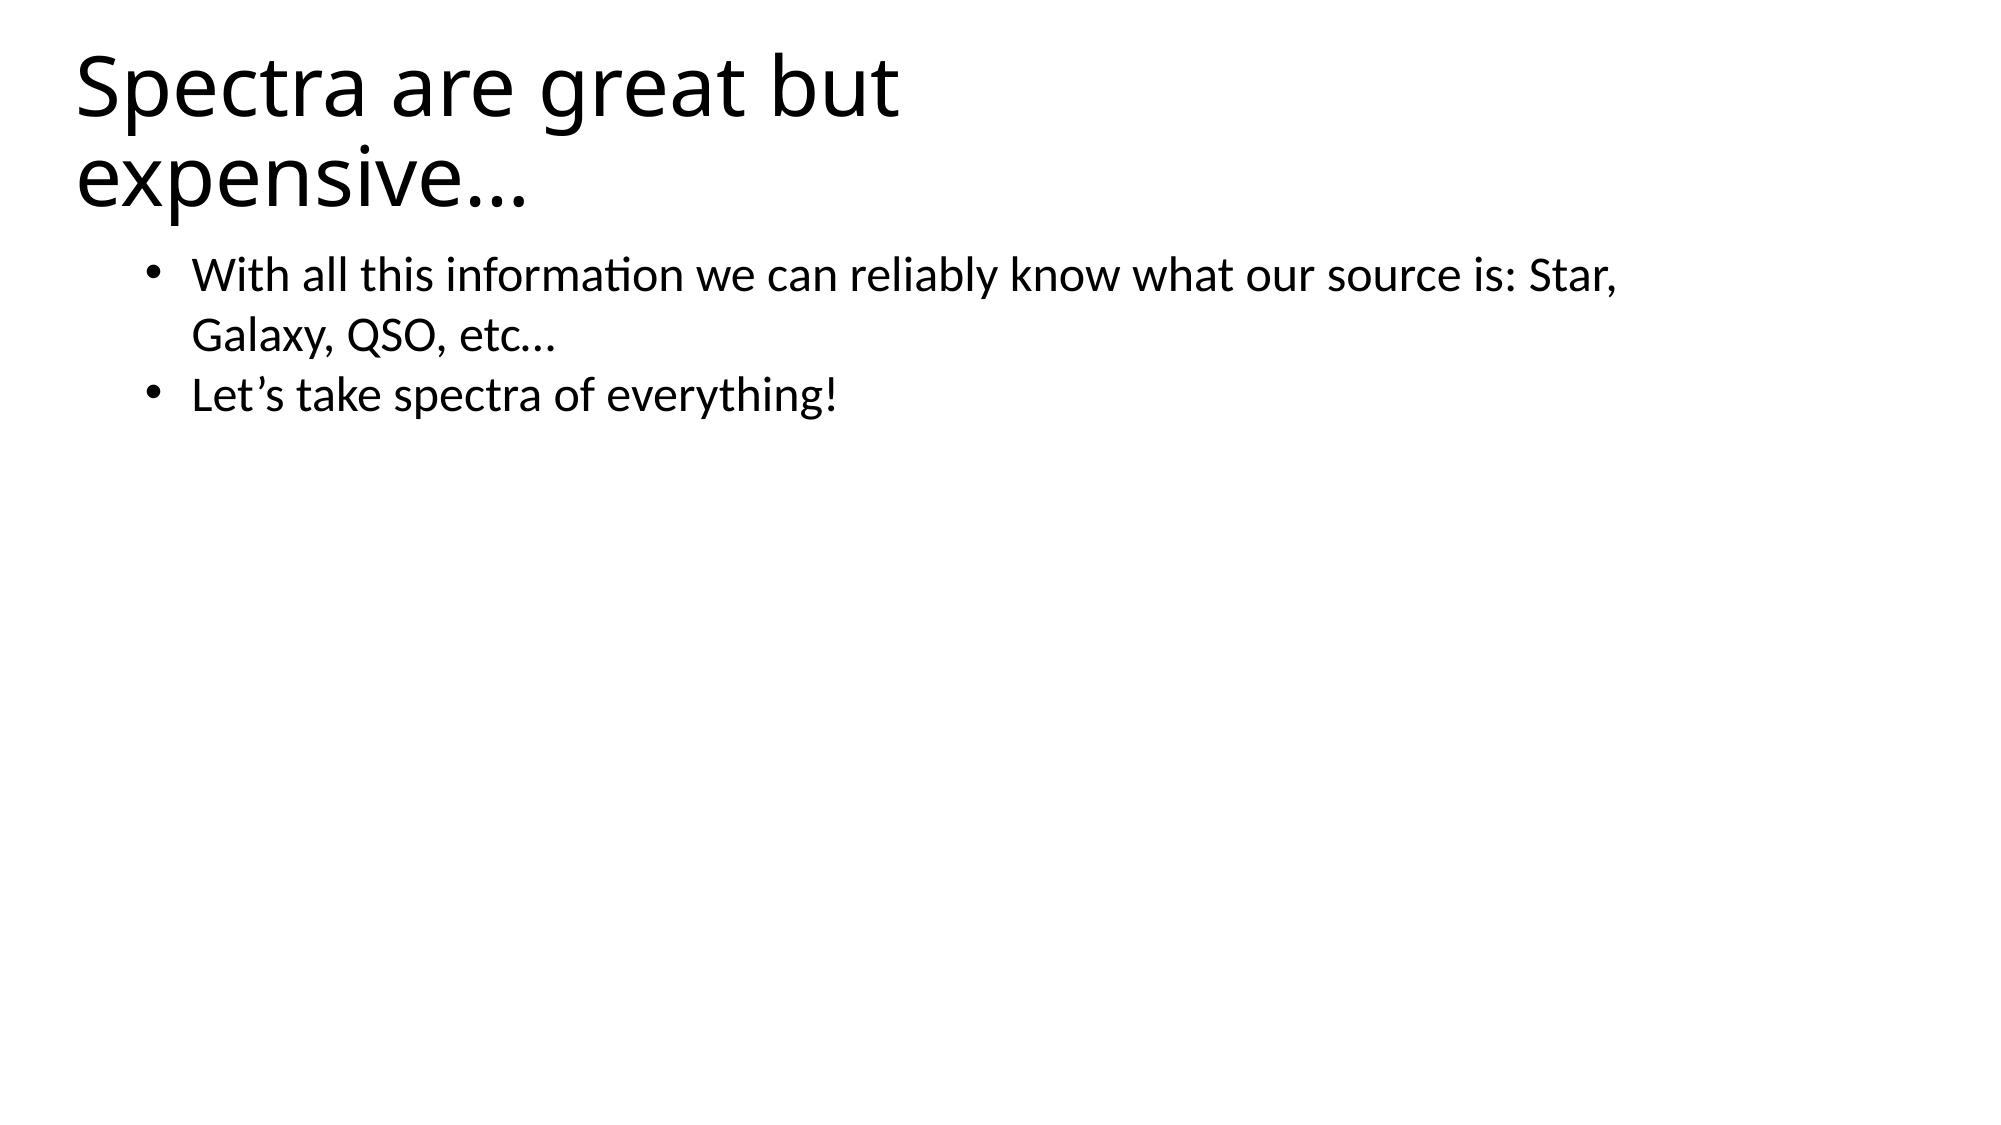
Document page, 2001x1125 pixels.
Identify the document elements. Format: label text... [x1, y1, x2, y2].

text_box With all this information we can reliably know what our source is: Star, Galaxy, QSO, etc… Let’s take spectra of everything! [130, 233, 1772, 429]
title Spectra are great but expensive… [60, 6, 1298, 263]
